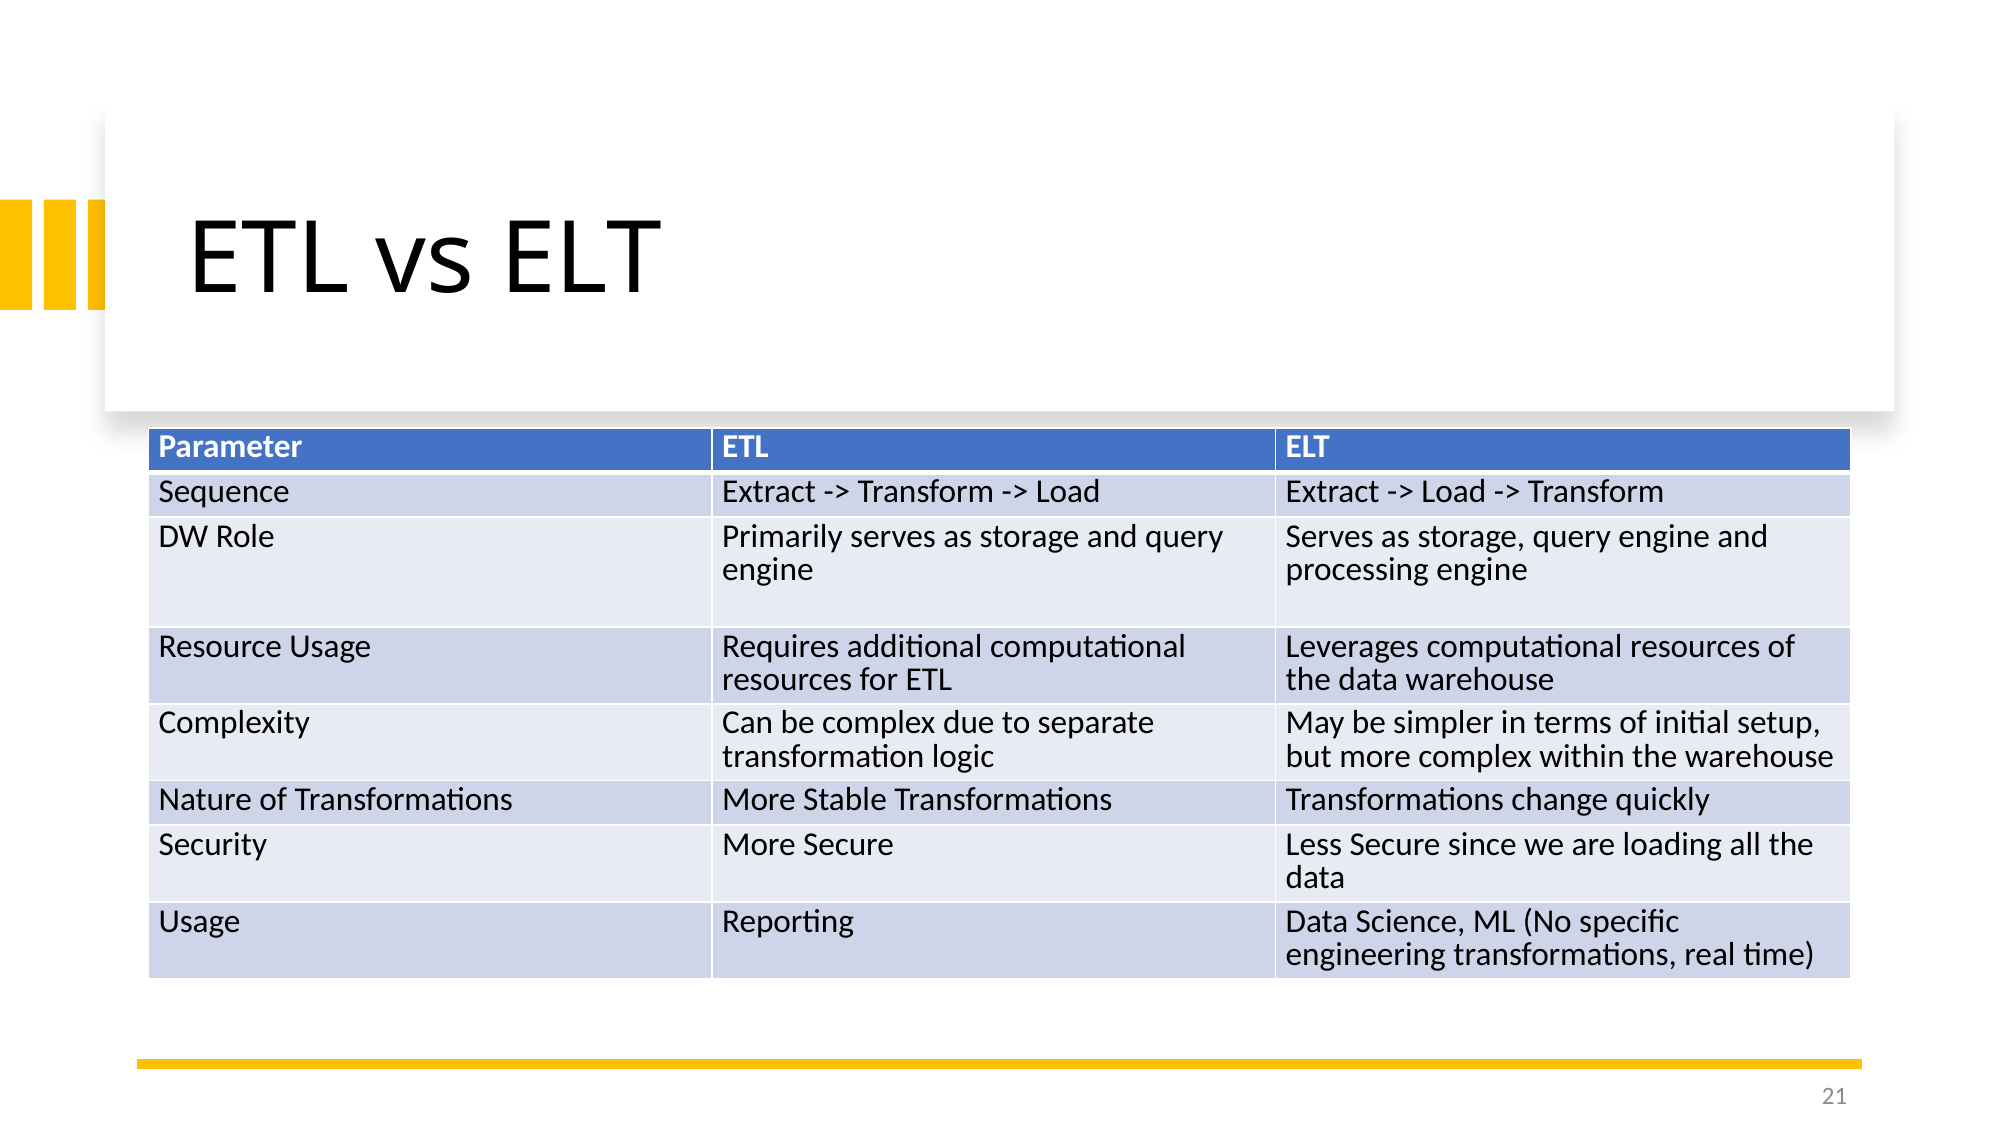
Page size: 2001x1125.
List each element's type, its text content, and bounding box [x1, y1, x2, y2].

text_box [0, 0, 2000, 1125]
table_cell Security [149, 826, 711, 901]
table_cell More Secure [713, 826, 1275, 901]
table_cell Complexity [149, 705, 711, 780]
table_header Parameter [149, 429, 711, 470]
table_cell Resource Usage [149, 628, 711, 703]
slide_number 21 [1412, 1065, 1863, 1125]
table_cell Reporting [713, 903, 1275, 978]
table_cell Usage [149, 903, 711, 978]
table_cell Serves as storage, query engine and processing engine [1276, 518, 1850, 626]
table_cell Nature of Transformations [149, 781, 711, 824]
table_cell May be simpler in terms of initial setup, but more complex within the warehouse [1276, 705, 1850, 780]
table_cell Leverages computational resources of the data warehouse [1276, 628, 1850, 703]
table_cell DW Role [149, 518, 711, 626]
table_cell Extract -> Transform -> Load [713, 475, 1275, 516]
table_cell Sequence [149, 475, 711, 516]
table_cell Transformations change quickly [1276, 781, 1850, 824]
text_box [0, 199, 120, 311]
table_header ETL [713, 429, 1275, 470]
table_cell Data Science, ML (No specific engineering transformations, real time) [1276, 903, 1850, 978]
table_cell Requires additional computational resources for ETL [713, 628, 1275, 703]
text_box [104, 100, 1895, 412]
table_cell Less Secure since we are loading all the data [1276, 826, 1850, 901]
table_cell More Stable Transformations [713, 781, 1275, 824]
title ETL vs ELT [171, 132, 1840, 388]
table_cell Extract -> Load -> Transform [1276, 475, 1850, 516]
table_cell Primarily serves as storage and query engine [713, 518, 1275, 626]
table_cell Can be complex due to separate transformation logic [713, 705, 1275, 780]
table_header ELT [1276, 429, 1850, 470]
